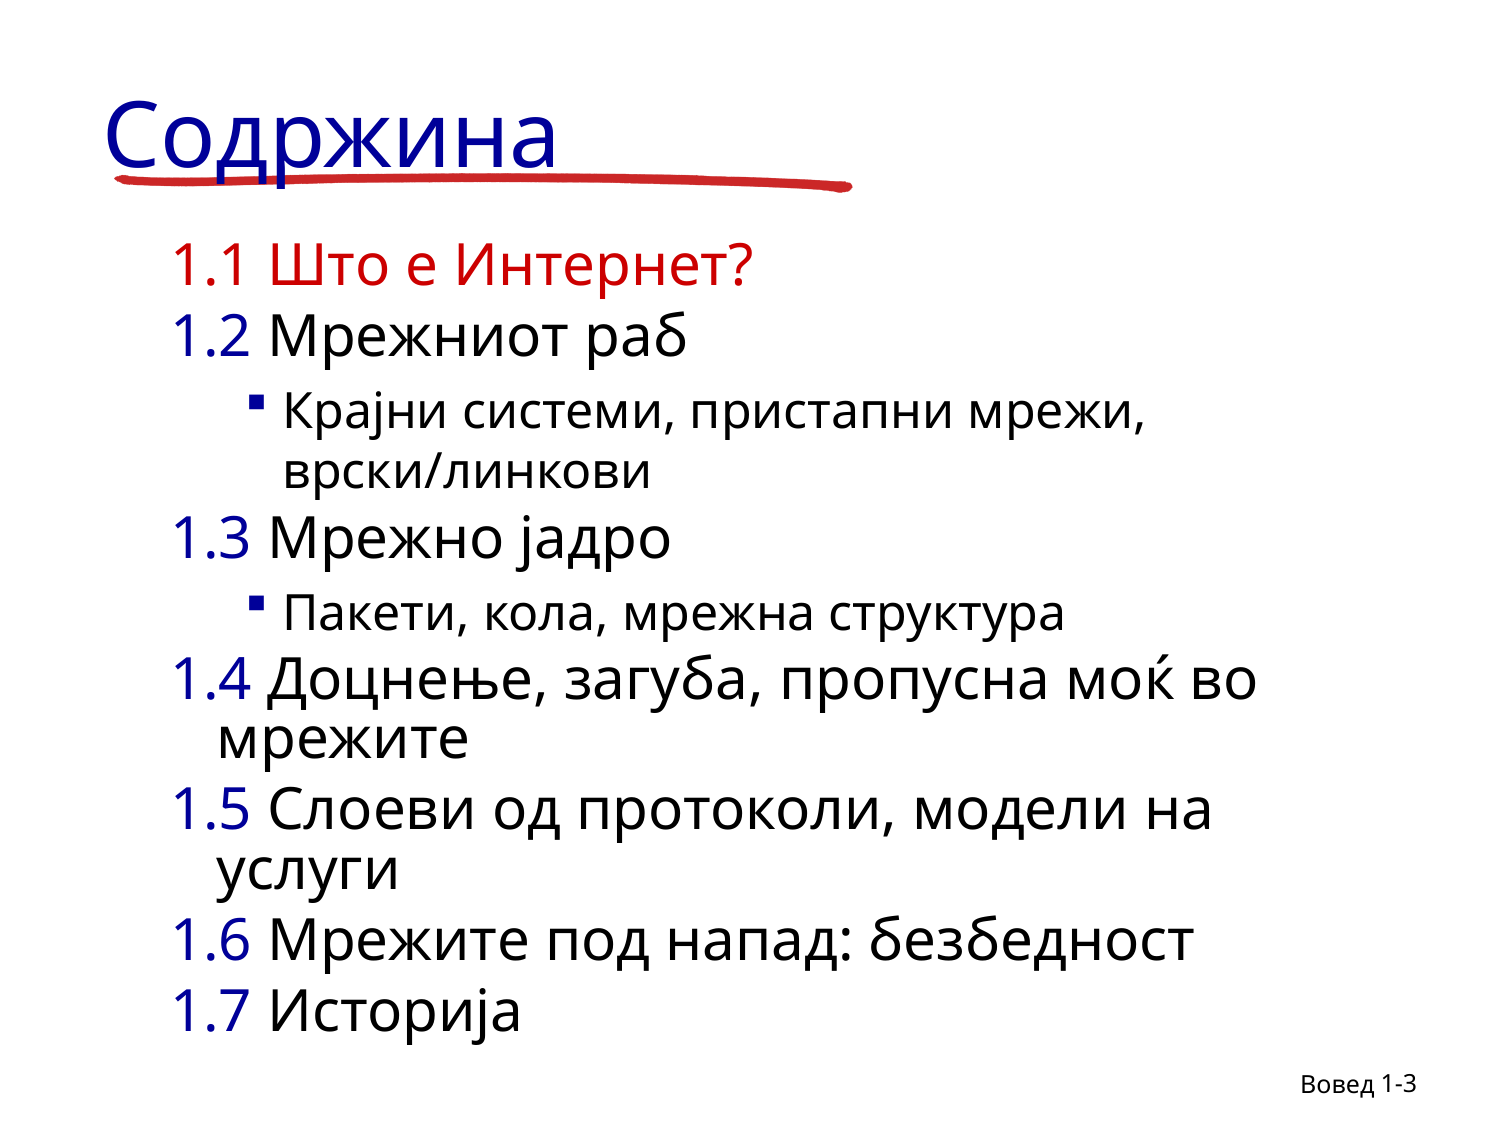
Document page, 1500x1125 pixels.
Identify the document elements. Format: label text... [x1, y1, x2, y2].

title Содржина [87, 37, 1363, 225]
picture [111, 168, 862, 198]
list 1.1 Што е Интернет? 1.2 Мрежниот раб Крајни системи, пристапни мрежи, врски/линкови 1.3 Мрежно јадро Пакети, кола, мрежна структура 1.4 Доцнење, загуба, пропусна моќ во мрежите 1.5 Слоеви од протоколи, модели на услуги 1.6 Мрежите под напад: безбедност 1.7 Историја [79, 230, 1427, 994]
slide_number 1-3 [1365, 1059, 1477, 1106]
footer Вовед [914, 1060, 1391, 1109]
